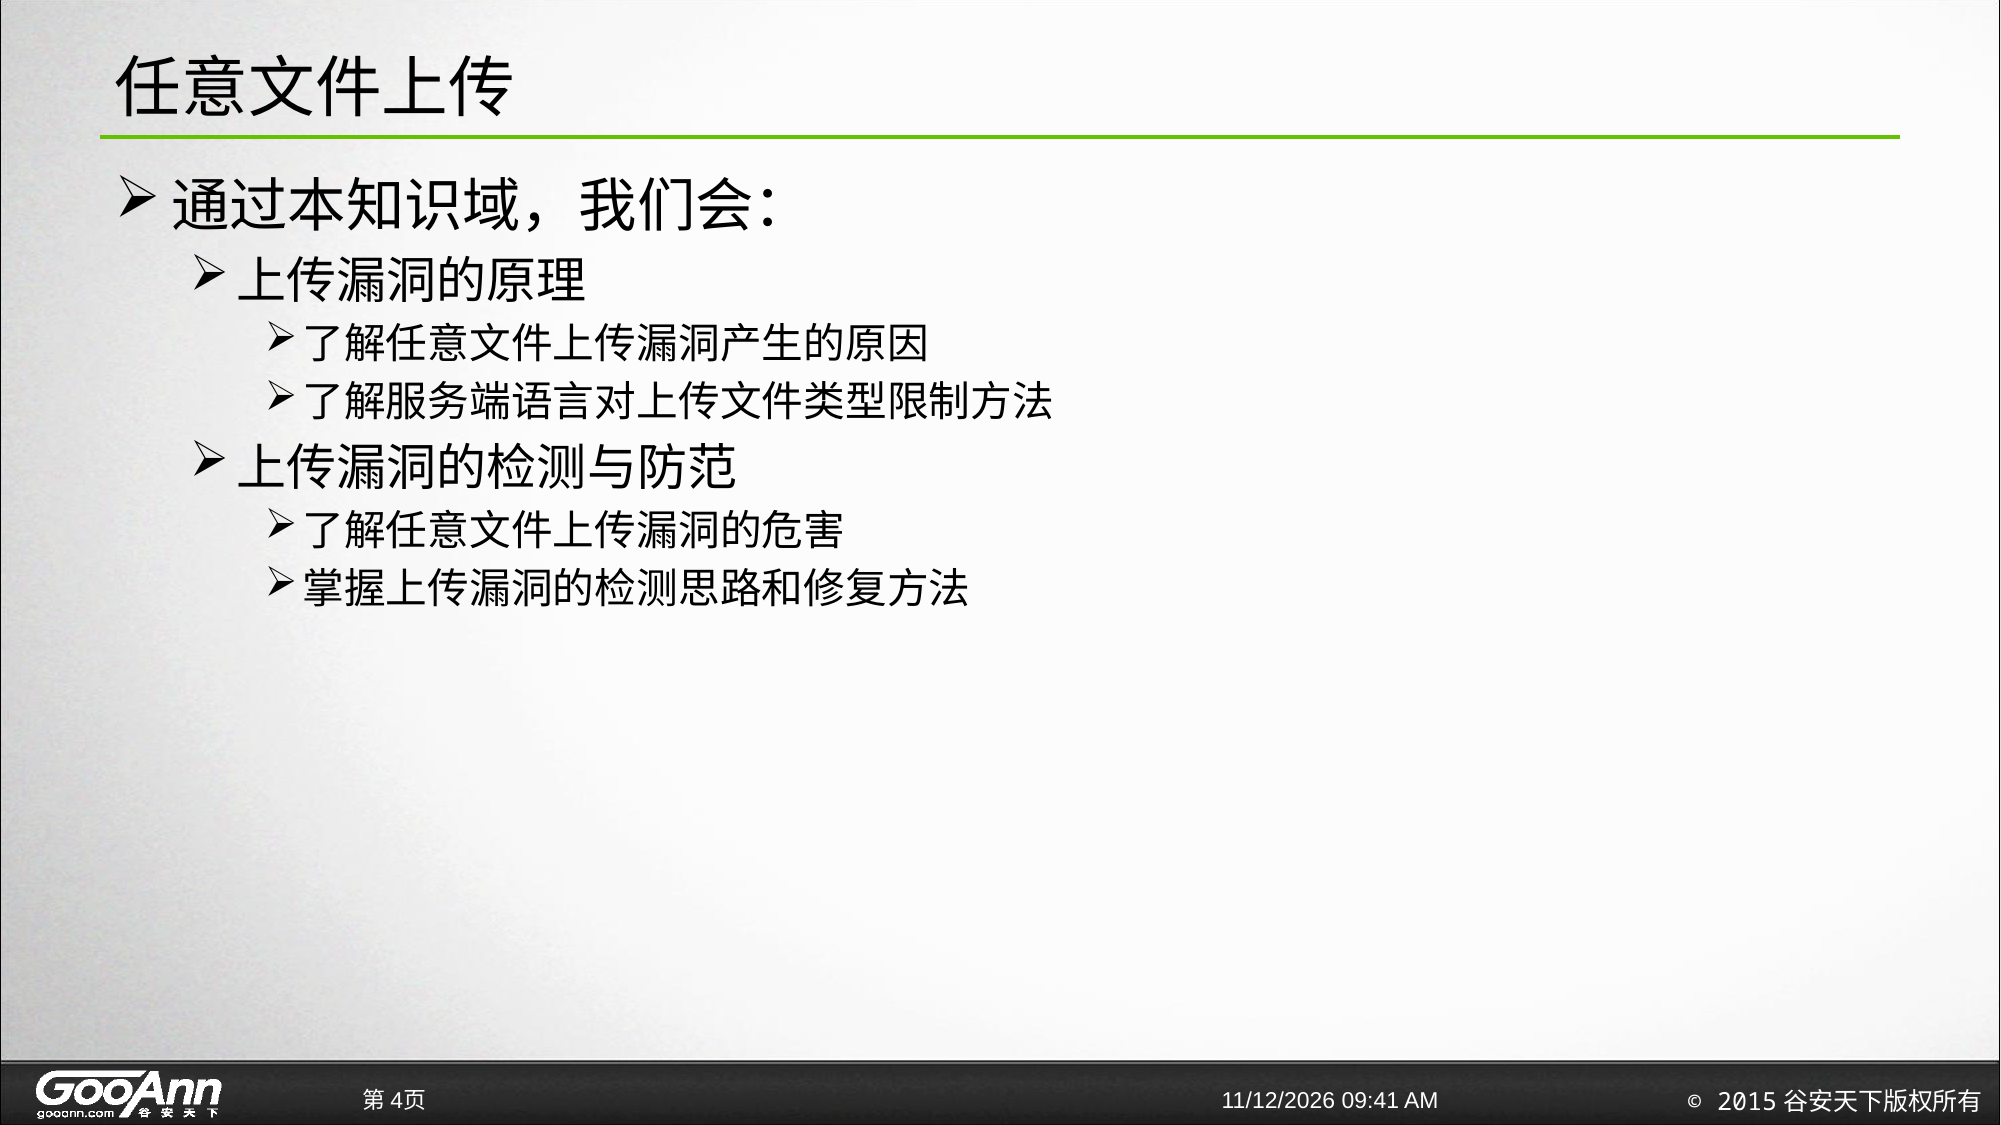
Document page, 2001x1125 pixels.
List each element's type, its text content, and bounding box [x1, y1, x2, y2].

title 任意文件上传 [99, 45, 1900, 126]
list 通过本知识域，我们会： 上传漏洞的原理 了解任意文件上传漏洞产生的原因 了解服务端语言对上传文件类型限制方法 上传漏洞的检测与防范 了解任意文件上传漏洞的危害 掌握上传漏洞的检测思路和修复方法 [99, 160, 1900, 1005]
picture [0, 0, 2001, 1125]
